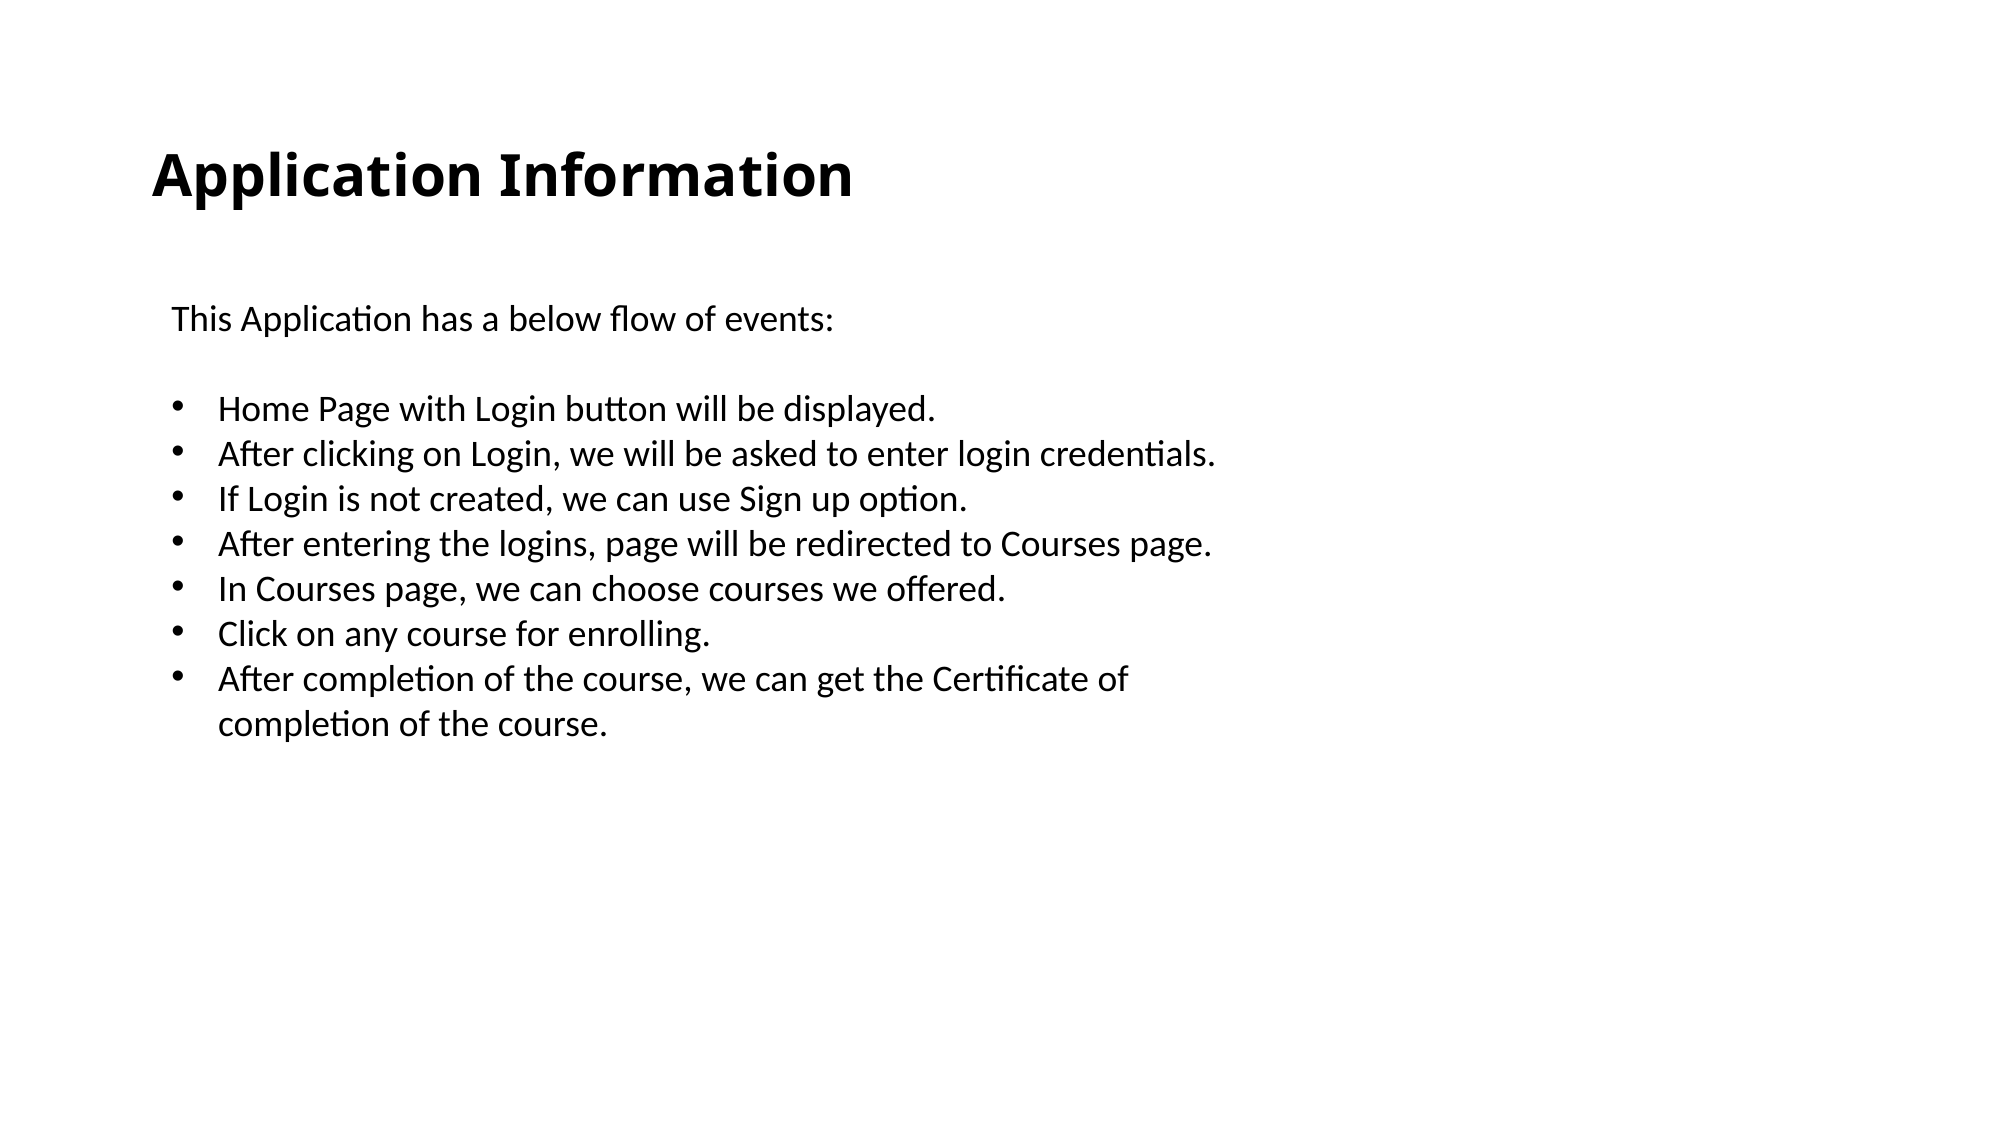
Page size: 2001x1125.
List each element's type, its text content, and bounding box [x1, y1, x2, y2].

text_box This Application has a below flow of events: Home Page with Login button will be displayed. After clicking on Login, we will be asked to enter login credentials. If Login is not created, we can use Sign up option. After entering the logins, page will be redirected to Courses page. In Courses page, we can choose courses we offered. Click on any course for enrolling. After completion of the course, we can get the Certificate of completion of the course. [156, 286, 1243, 751]
title Application Information [137, 59, 1863, 268]
